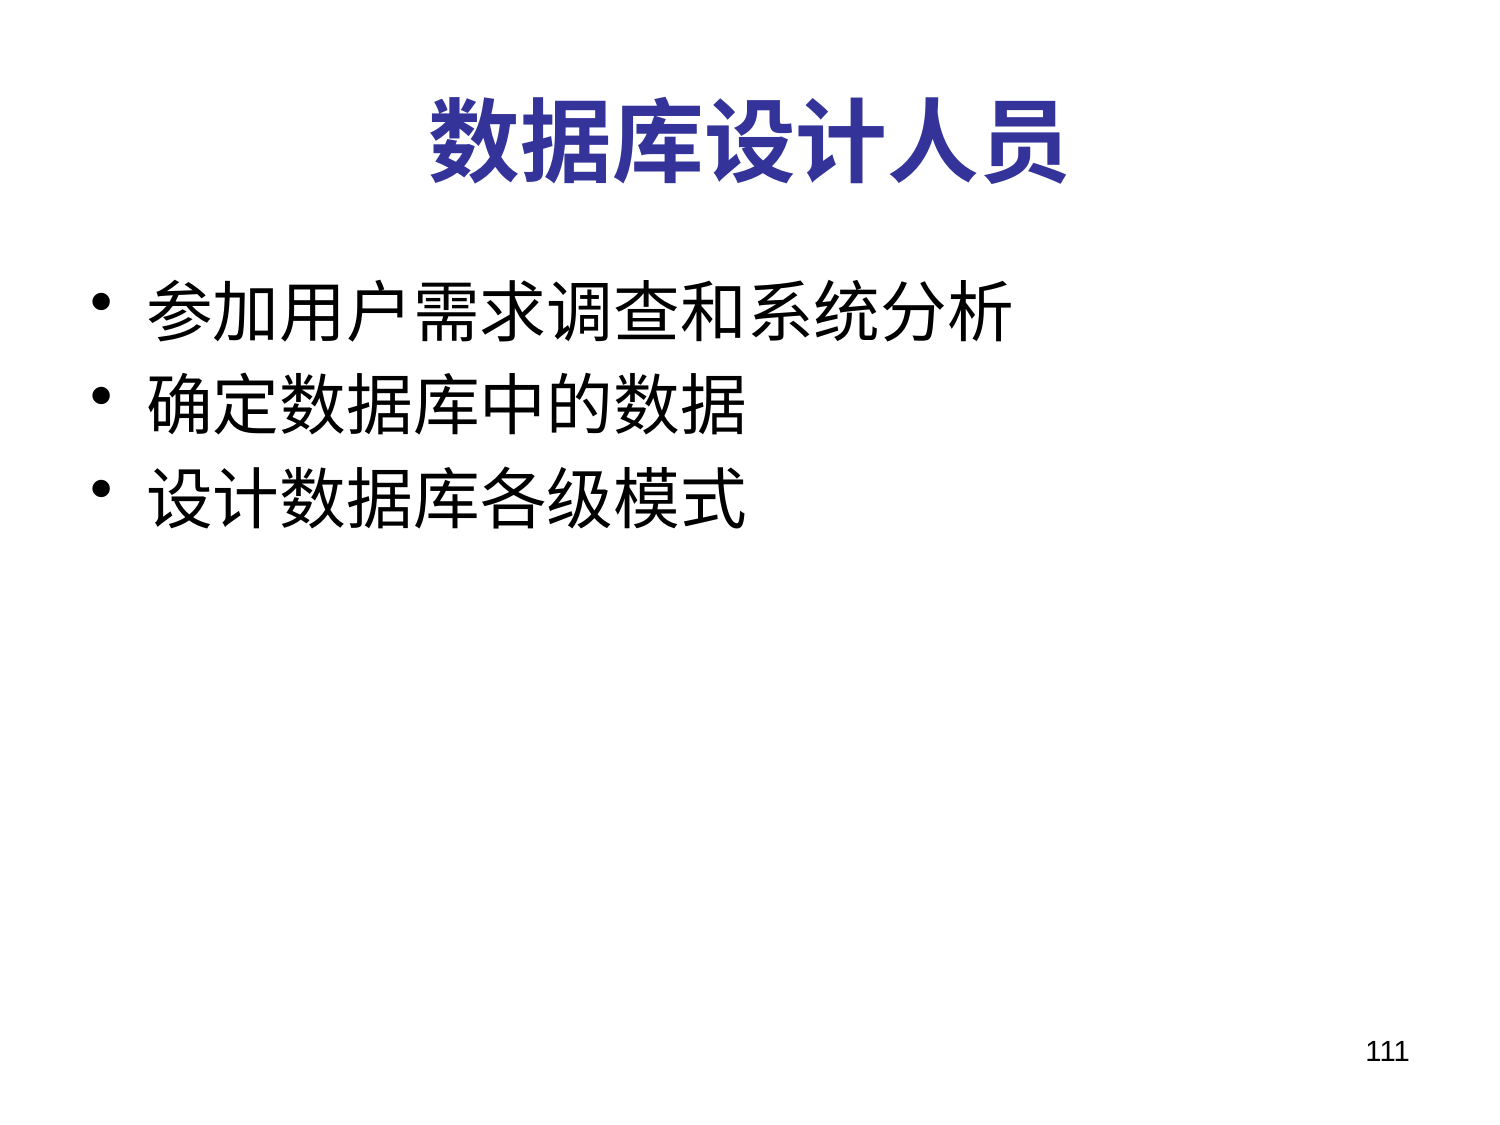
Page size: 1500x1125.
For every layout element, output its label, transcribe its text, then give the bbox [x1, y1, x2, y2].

slide_number 111 [1074, 1024, 1426, 1103]
list 参加用户需求调查和系统分析 确定数据库中的数据 设计数据库各级模式 [75, 262, 1425, 1005]
title 数据库设计人员 [75, 45, 1425, 233]
